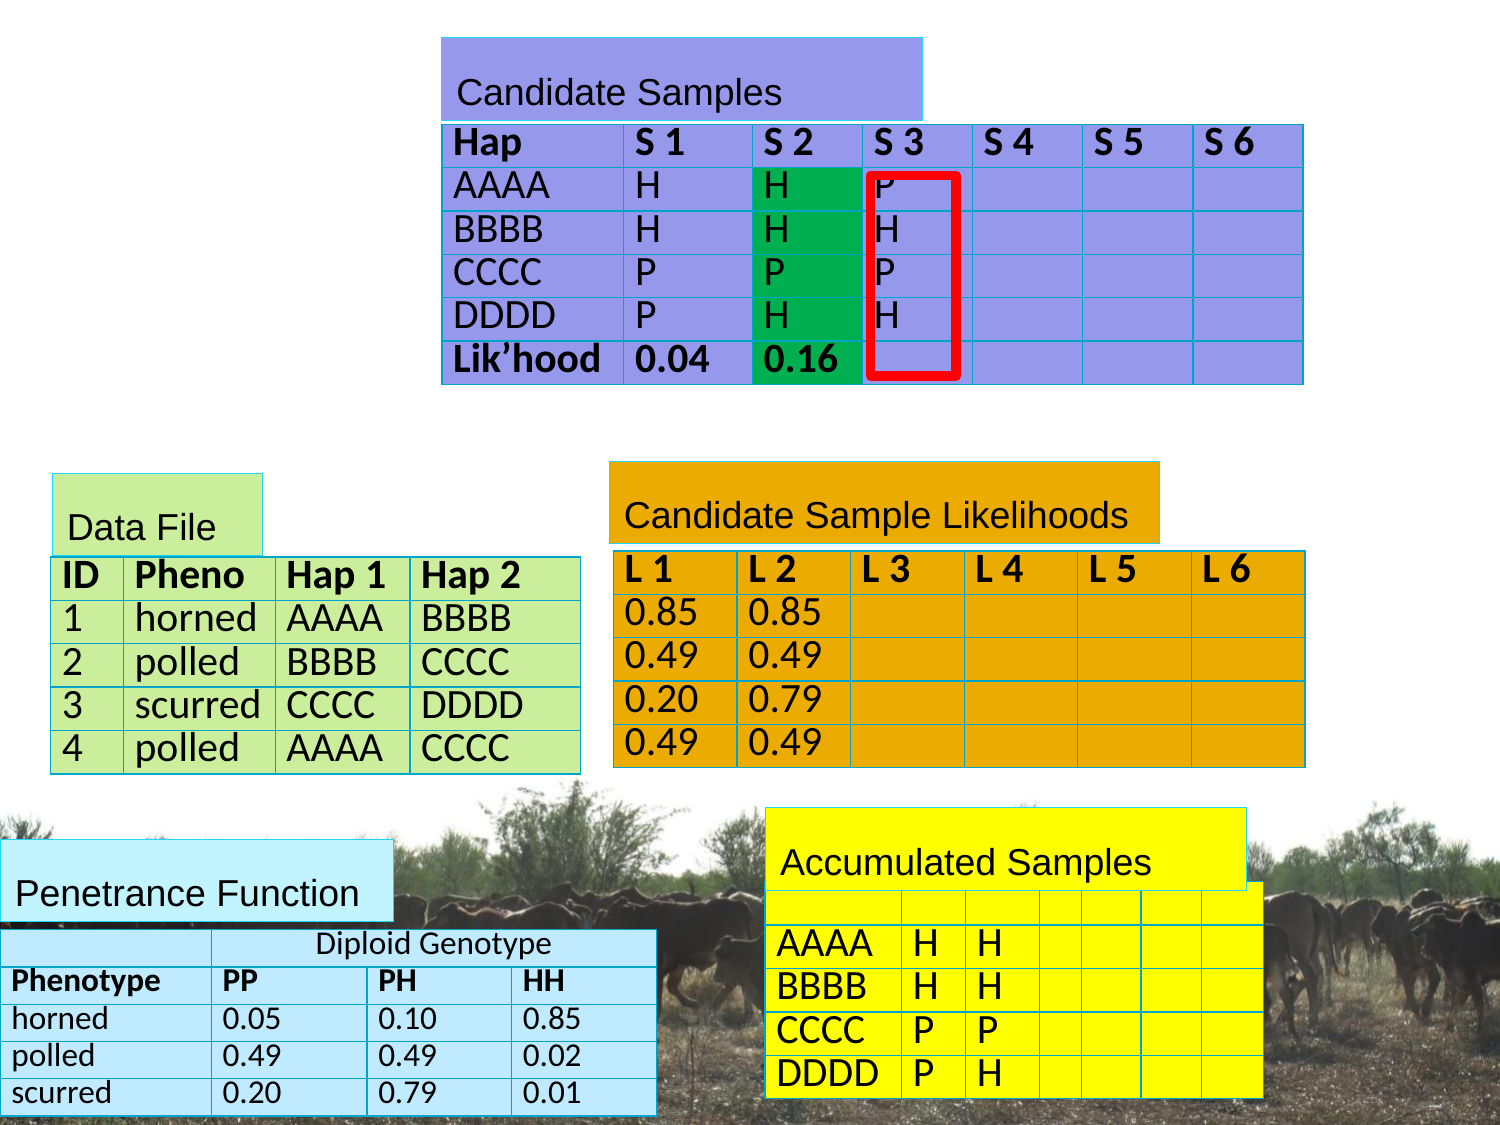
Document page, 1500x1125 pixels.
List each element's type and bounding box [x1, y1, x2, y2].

table_header [614, 552, 736, 594]
table_cell [1083, 212, 1192, 254]
table_cell [411, 644, 580, 686]
table_cell [624, 212, 752, 254]
table_header [124, 558, 275, 600]
table_cell [124, 601, 275, 643]
table_cell [863, 298, 868, 340]
table_cell [973, 298, 1082, 340]
table_cell [1194, 255, 1302, 297]
table_cell [624, 298, 752, 340]
table_cell [51, 644, 123, 686]
table_cell [1083, 298, 1192, 340]
table_cell [851, 595, 964, 637]
table_cell [1078, 682, 1191, 690]
table_cell [1194, 298, 1302, 340]
table_cell [753, 255, 862, 297]
table_cell [443, 298, 623, 340]
table_header [624, 125, 752, 167]
table_cell [863, 212, 868, 254]
table_header [1078, 552, 1191, 594]
table_cell [851, 638, 964, 680]
table_cell [443, 342, 623, 384]
table_header [411, 558, 580, 600]
text_box [609, 461, 1160, 544]
table_cell [614, 595, 736, 637]
table_header [851, 552, 964, 594]
table_cell [1083, 255, 1192, 297]
table_cell [753, 212, 862, 254]
table_cell [443, 212, 623, 254]
table_header [863, 125, 972, 167]
table_cell [851, 682, 964, 690]
table_cell [411, 601, 580, 643]
table_cell [753, 168, 862, 210]
table_cell [1194, 342, 1302, 384]
text_box [52, 473, 263, 556]
table_header [1192, 552, 1304, 594]
table_cell [973, 168, 1082, 210]
table_cell [738, 682, 850, 690]
table_cell [276, 644, 409, 686]
table_cell [1194, 212, 1302, 254]
table_cell [1192, 682, 1304, 690]
picture [0, 690, 1500, 1125]
table_cell [973, 255, 1082, 297]
table_cell [1078, 595, 1191, 637]
table_cell [124, 644, 275, 686]
table_cell [863, 255, 868, 297]
table_cell [753, 298, 862, 340]
table_cell [973, 342, 1082, 384]
table_cell [863, 342, 972, 384]
text_box [868, 173, 958, 378]
table_header [276, 558, 409, 600]
table_cell [753, 342, 862, 384]
table_header [443, 125, 623, 167]
table_cell [614, 682, 736, 690]
table_header [51, 558, 123, 600]
table_cell [1192, 638, 1304, 680]
table_header [973, 125, 1082, 167]
table_cell [624, 168, 752, 210]
table_cell [958, 212, 972, 254]
table_cell [973, 212, 1082, 254]
table_cell [624, 255, 752, 297]
table_cell [1083, 342, 1192, 384]
table_cell [958, 298, 972, 340]
table_header [753, 125, 862, 167]
table_cell [738, 595, 850, 637]
table_cell [51, 601, 123, 643]
table_cell [276, 601, 409, 643]
table_cell [443, 255, 623, 297]
table_cell [958, 255, 972, 297]
text_box [441, 37, 923, 121]
table_cell [1078, 638, 1191, 680]
table_cell [965, 638, 1077, 680]
table_cell [863, 168, 972, 210]
table_cell [965, 595, 1077, 637]
table_header [1194, 125, 1302, 167]
table_cell [738, 638, 850, 680]
table_header [738, 552, 850, 594]
table_cell [965, 682, 1077, 690]
table_header [965, 552, 1077, 594]
table_cell [614, 638, 736, 680]
table_cell [624, 342, 752, 384]
table_cell [443, 168, 623, 210]
table_cell [1083, 168, 1192, 210]
table_header [1083, 125, 1192, 167]
table_cell [1192, 595, 1304, 637]
table_cell [1194, 168, 1302, 210]
